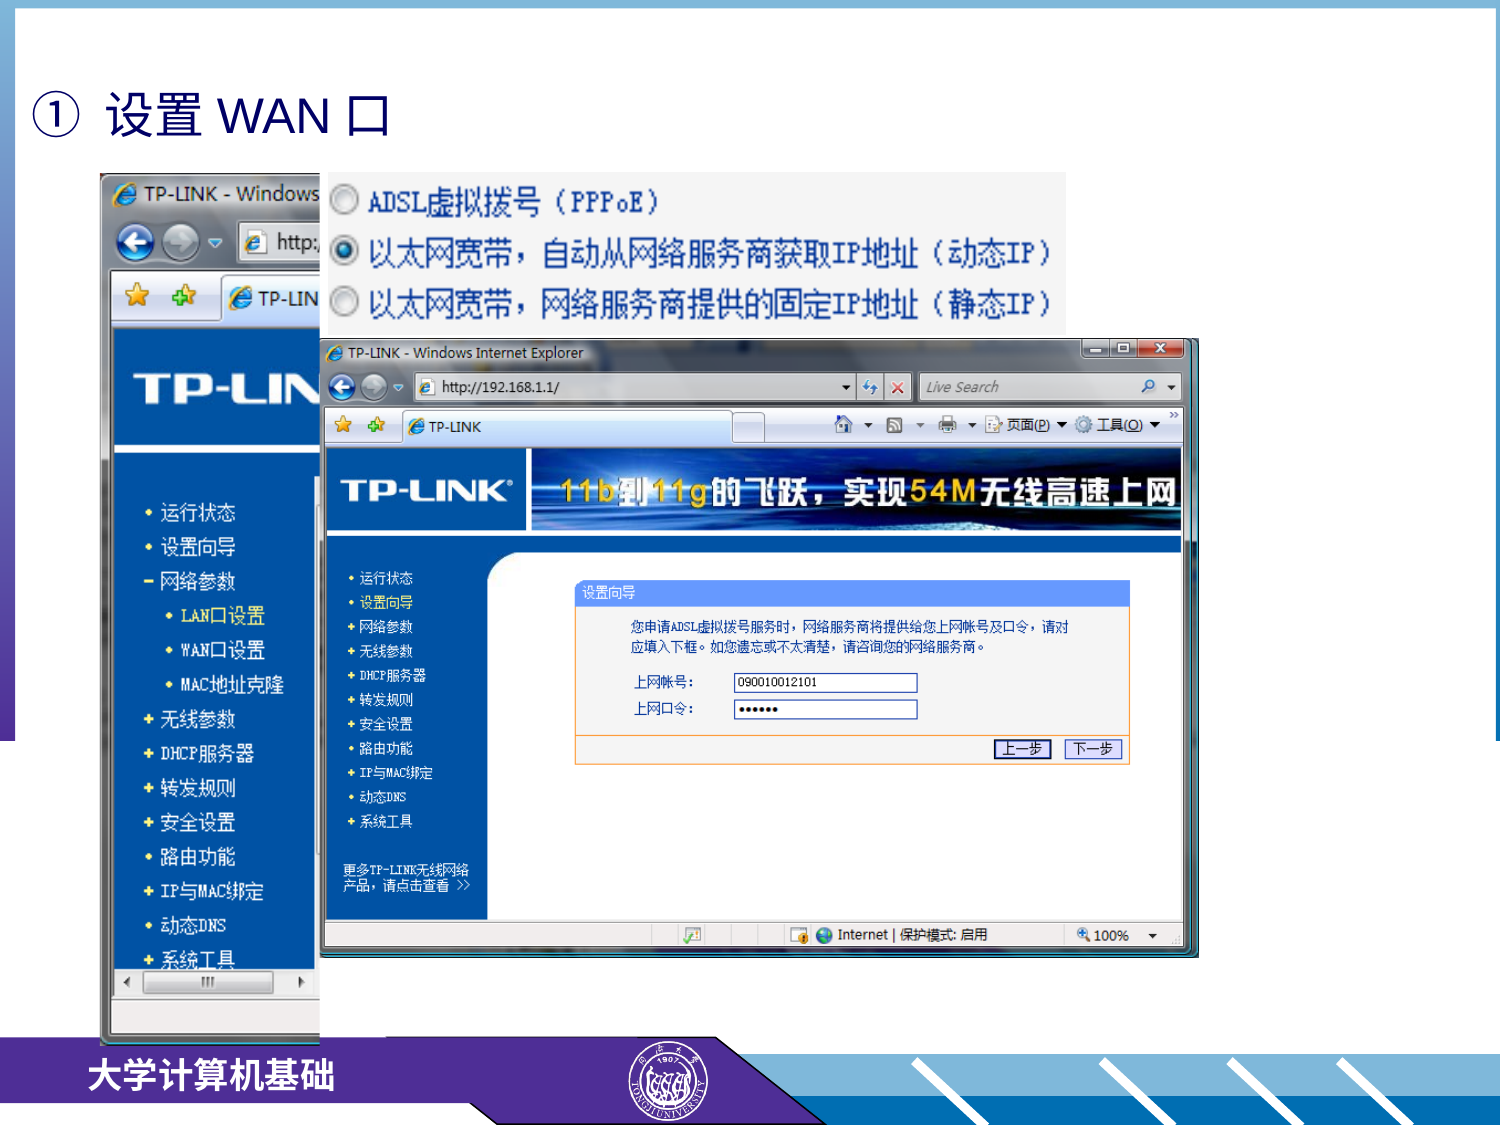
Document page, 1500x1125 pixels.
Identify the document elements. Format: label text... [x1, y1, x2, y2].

picture [624, 1037, 713, 1125]
picture [99, 173, 1200, 1046]
text_box ① 设置WAN口 [21, 78, 896, 149]
picture [327, 172, 1066, 336]
